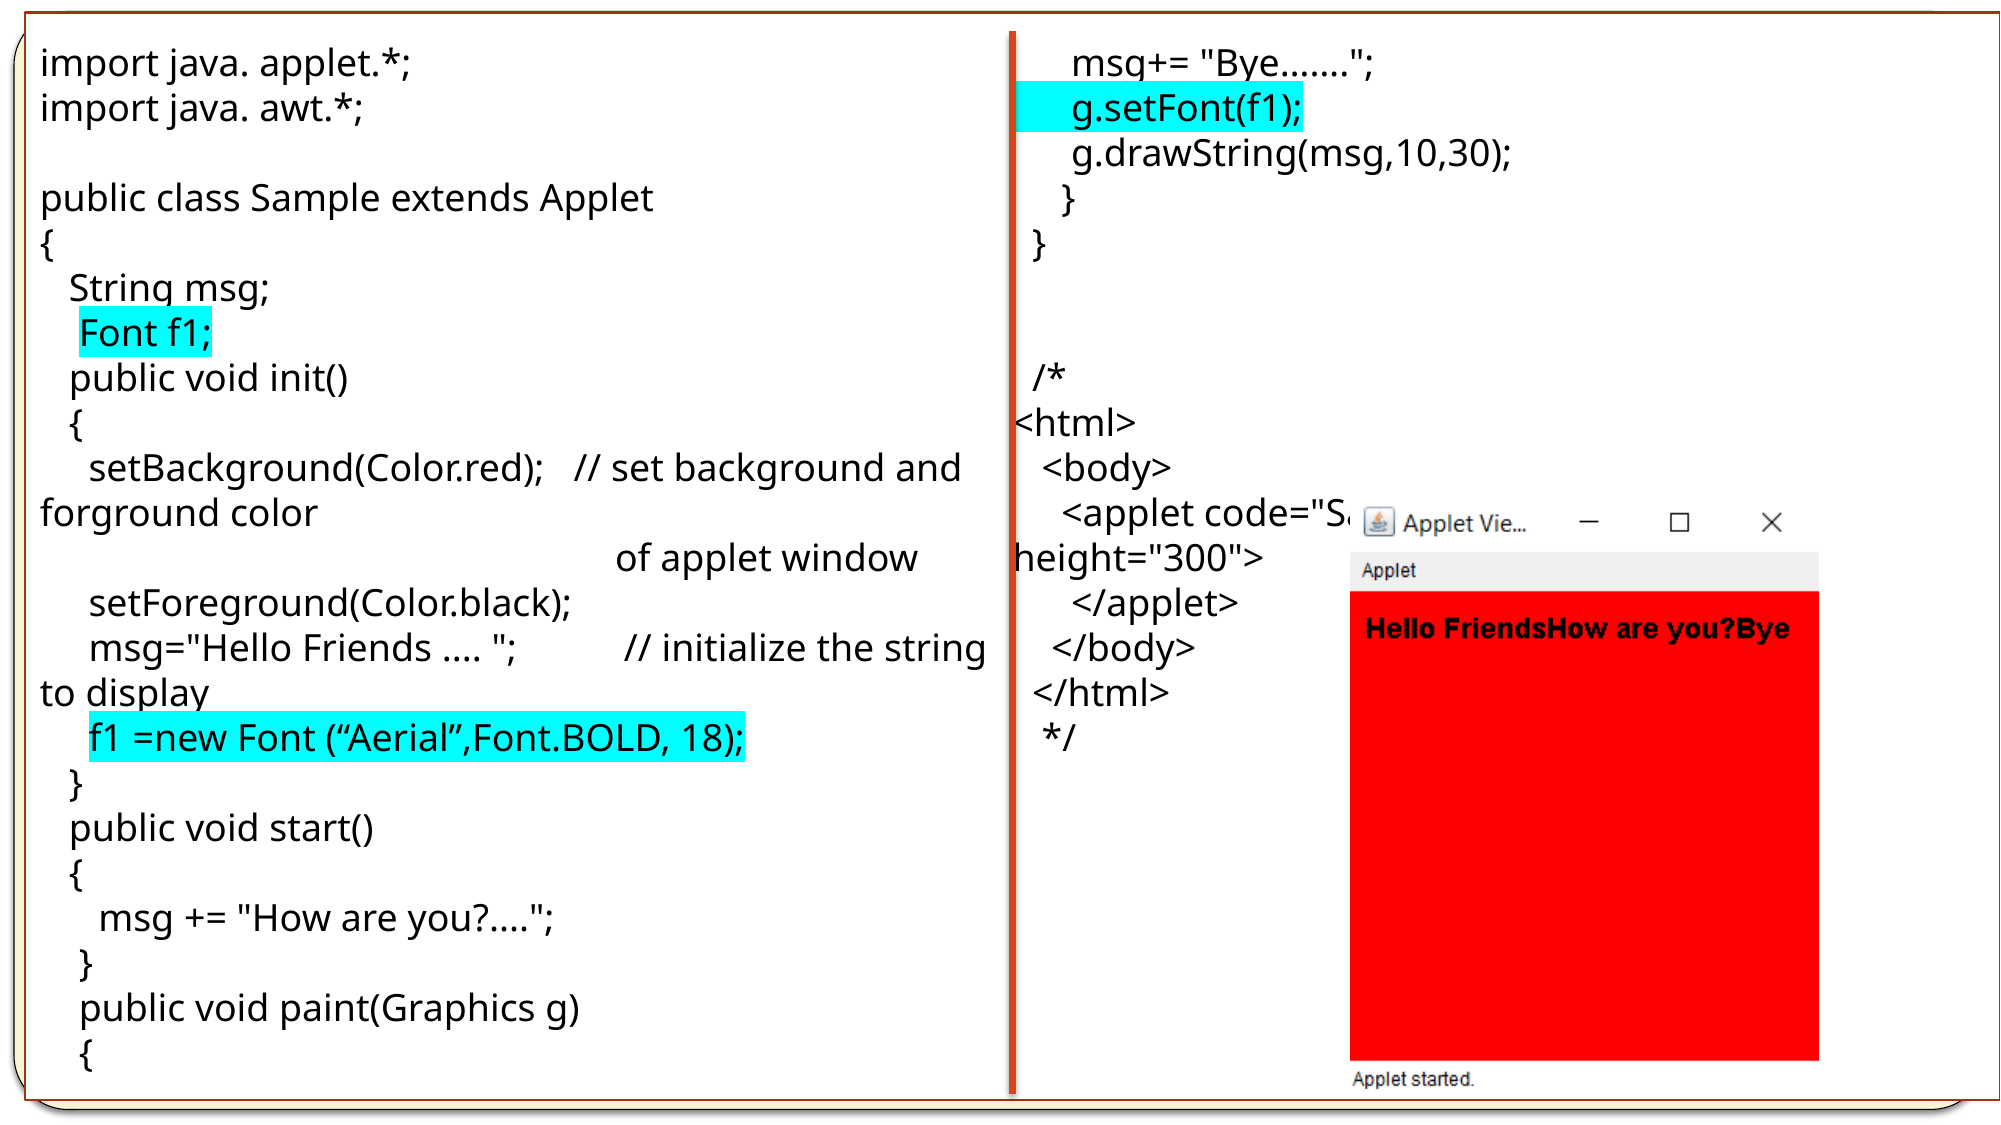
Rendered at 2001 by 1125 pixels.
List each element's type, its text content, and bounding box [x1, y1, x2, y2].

text_box import java. applet.*; import java. awt.*; public class Sample extends Applet { String msg; Font f1; public void init() { setBackground(Color.red); // set background and forground color of applet window setForeground(Color.black); msg="Hello Friends .... "; // initialize the string to display f1 =new Font (“Aerial”,Font.BOLD, 18); } public void start() { msg += "How are you?...."; } public void paint(Graphics g) { msg+= "Bye……."; g.setFont(f1); g.drawString(msg,10,30); } } /* <html> <body> <applet code="Sample.class" width="300" height="300"> </applet> </body> </html> */ [24, 11, 2000, 1101]
picture [1349, 496, 1819, 1094]
